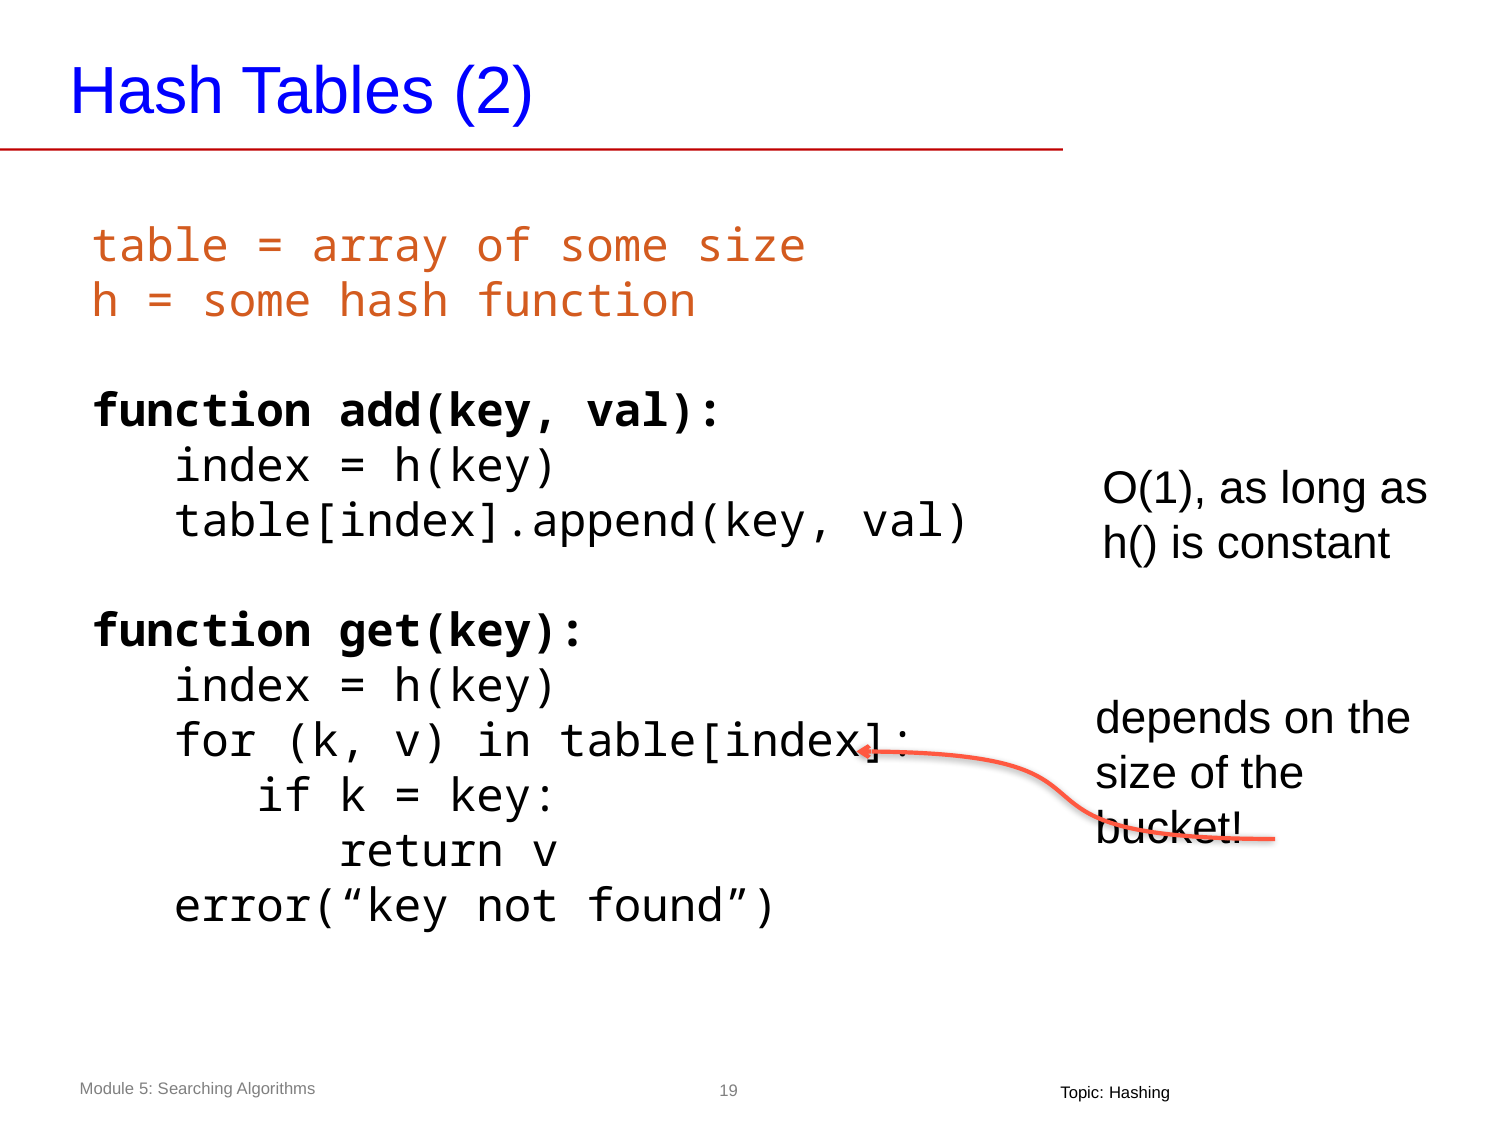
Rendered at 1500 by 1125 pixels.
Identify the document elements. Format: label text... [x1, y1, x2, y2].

text_box O(1), as long as h() is constant [1087, 449, 1475, 575]
text_box Topic: Hashing [1045, 1082, 1186, 1108]
text_box table = array of some size h = some hash function function add(key, val): index = h(key) table[index].append(key, val) function get(key): index = h(key) for (k, v) in table[index]: if k = key: return v error(“key not found”) [76, 208, 1015, 993]
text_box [1021, 585, 1110, 1005]
text_box depends on the size of the bucket! [1113, 680, 1469, 861]
title Hash Tables (2) [57, 41, 1173, 133]
